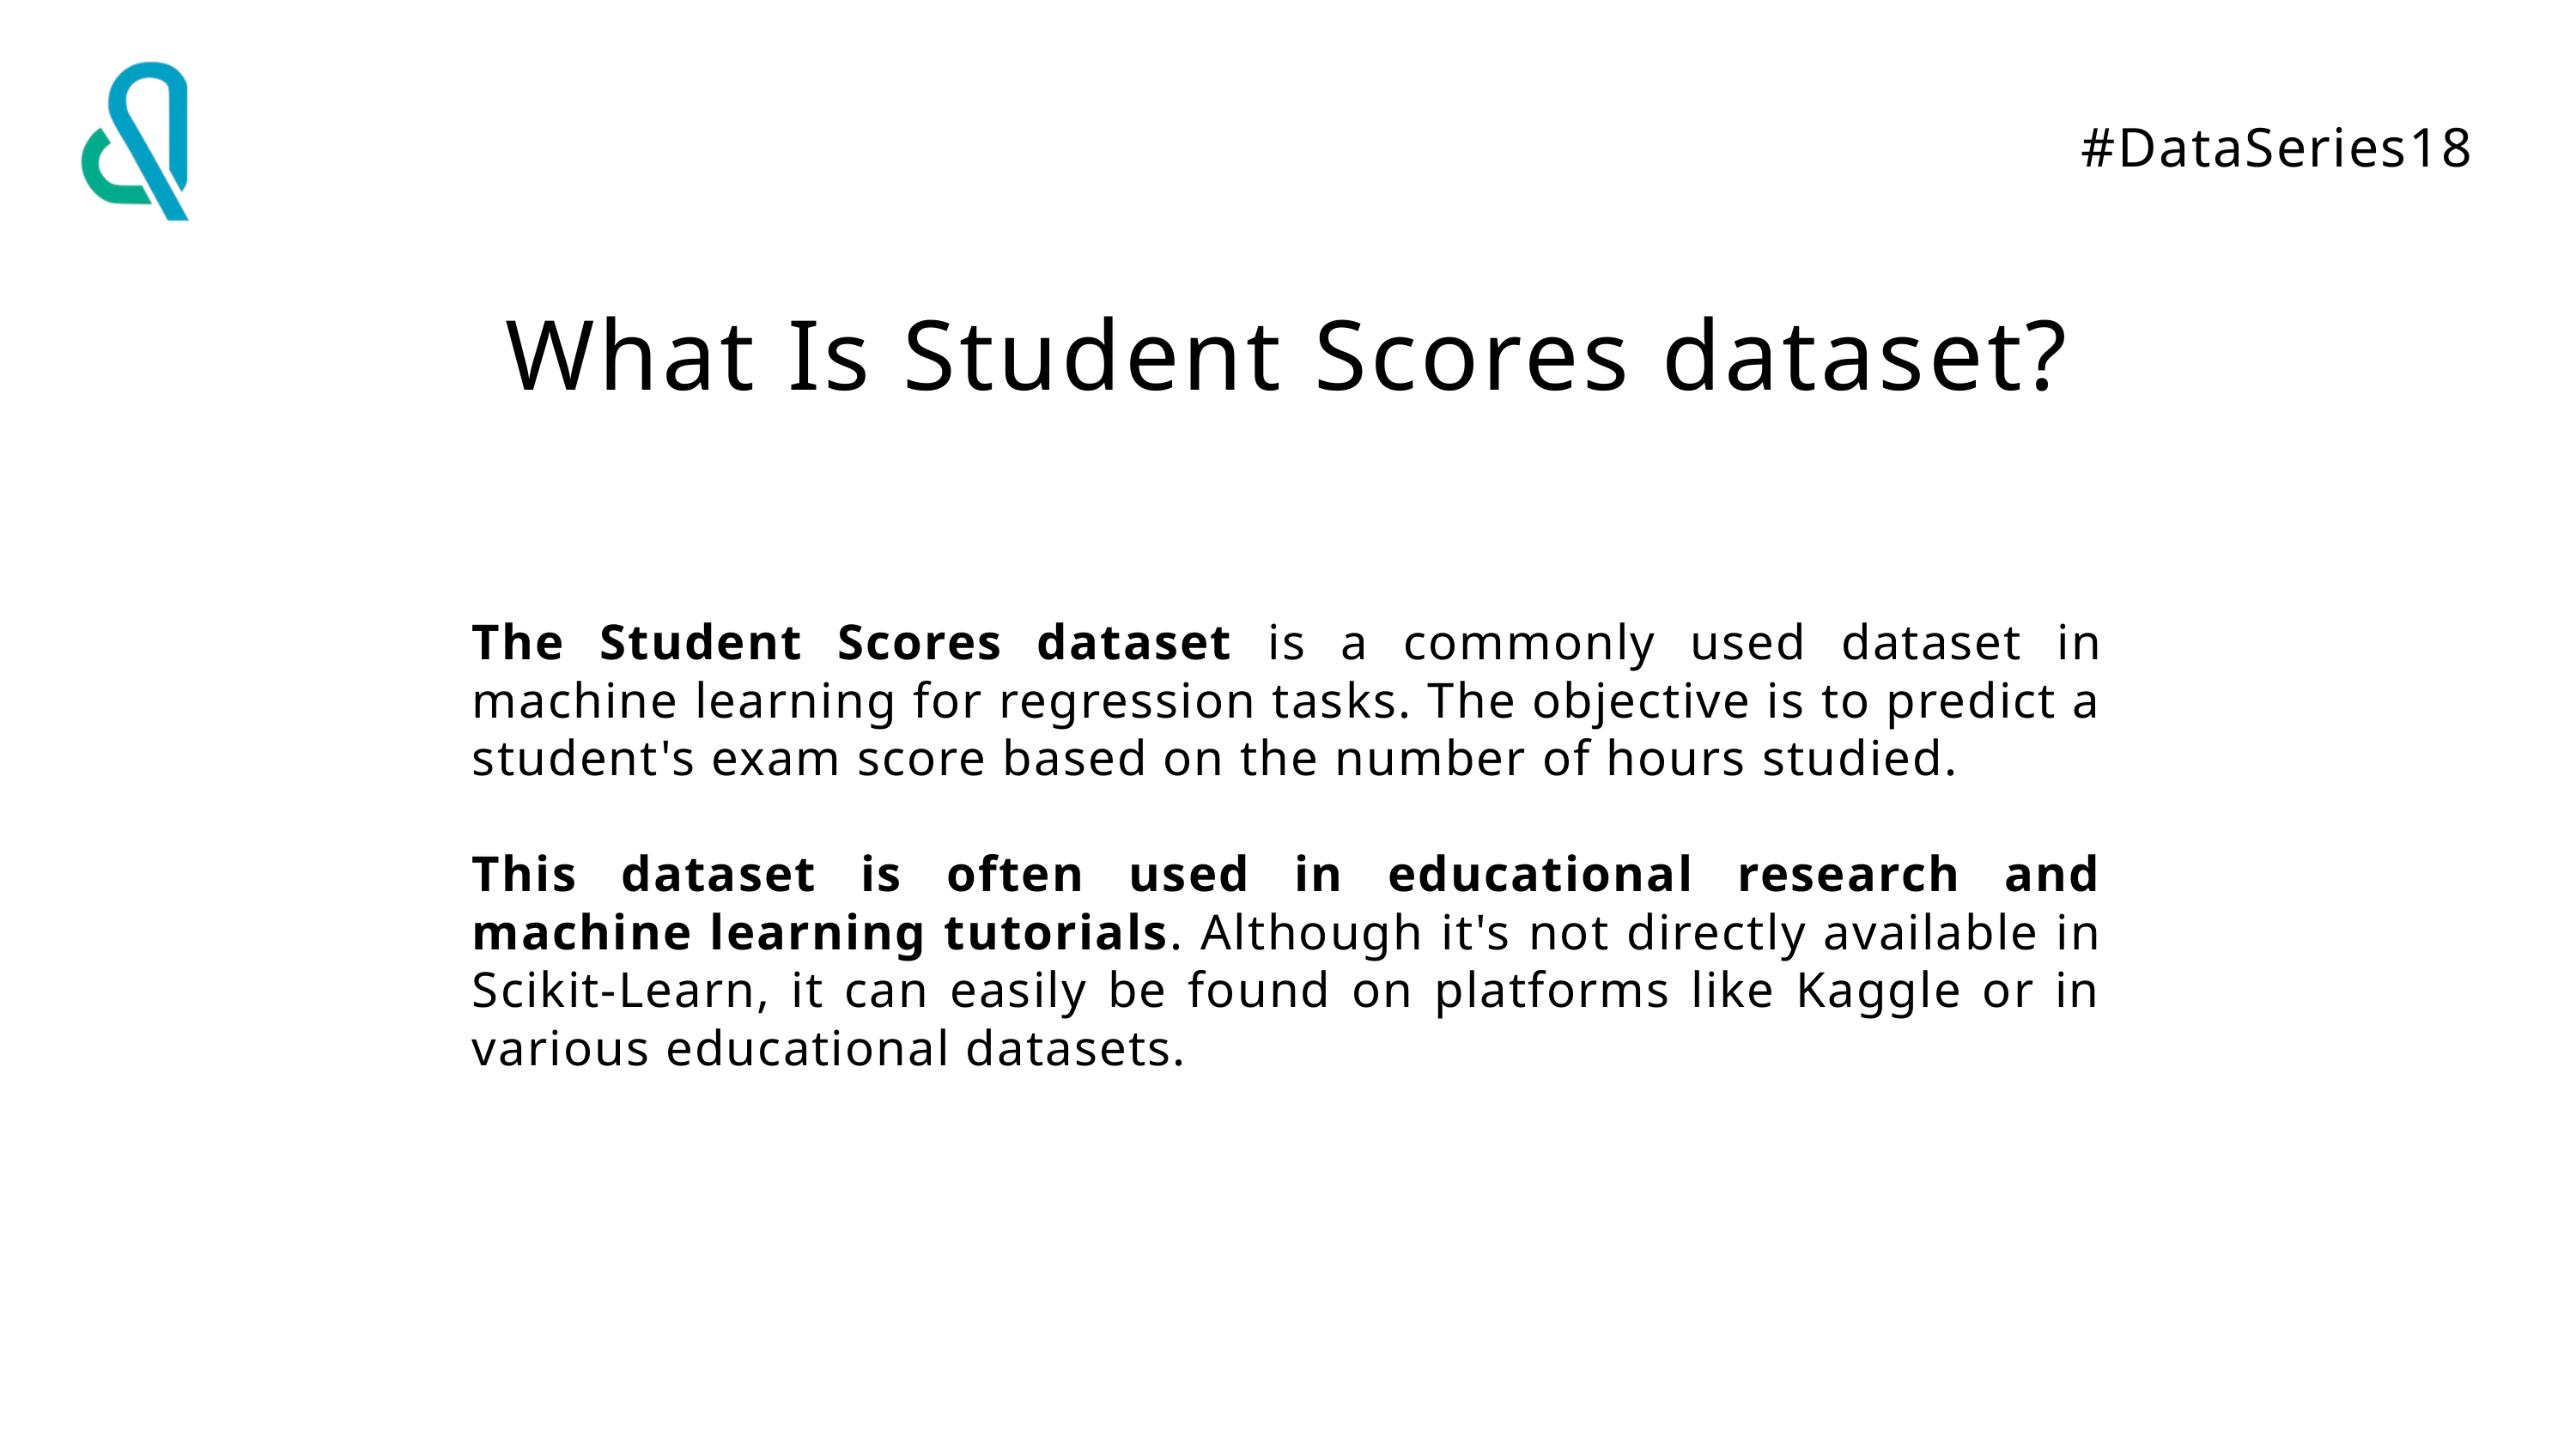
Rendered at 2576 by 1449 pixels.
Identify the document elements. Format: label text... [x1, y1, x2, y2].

text_box [54, 54, 236, 236]
text_box The Student Scores dataset is a commonly used dataset in machine learning for regression tasks. The objective is to predict a student's exam score based on the number of hours studied. This dataset is often used in educational research and machine learning tutorials. Although it's not directly available in Scikit-Learn, it can easily be found on platforms like Kaggle or in various educational datasets. [471, 611, 2104, 1076]
text_box What Is Student Scores dataset? [503, 293, 2073, 409]
text_box #DataSeries18 [2071, 113, 2483, 179]
